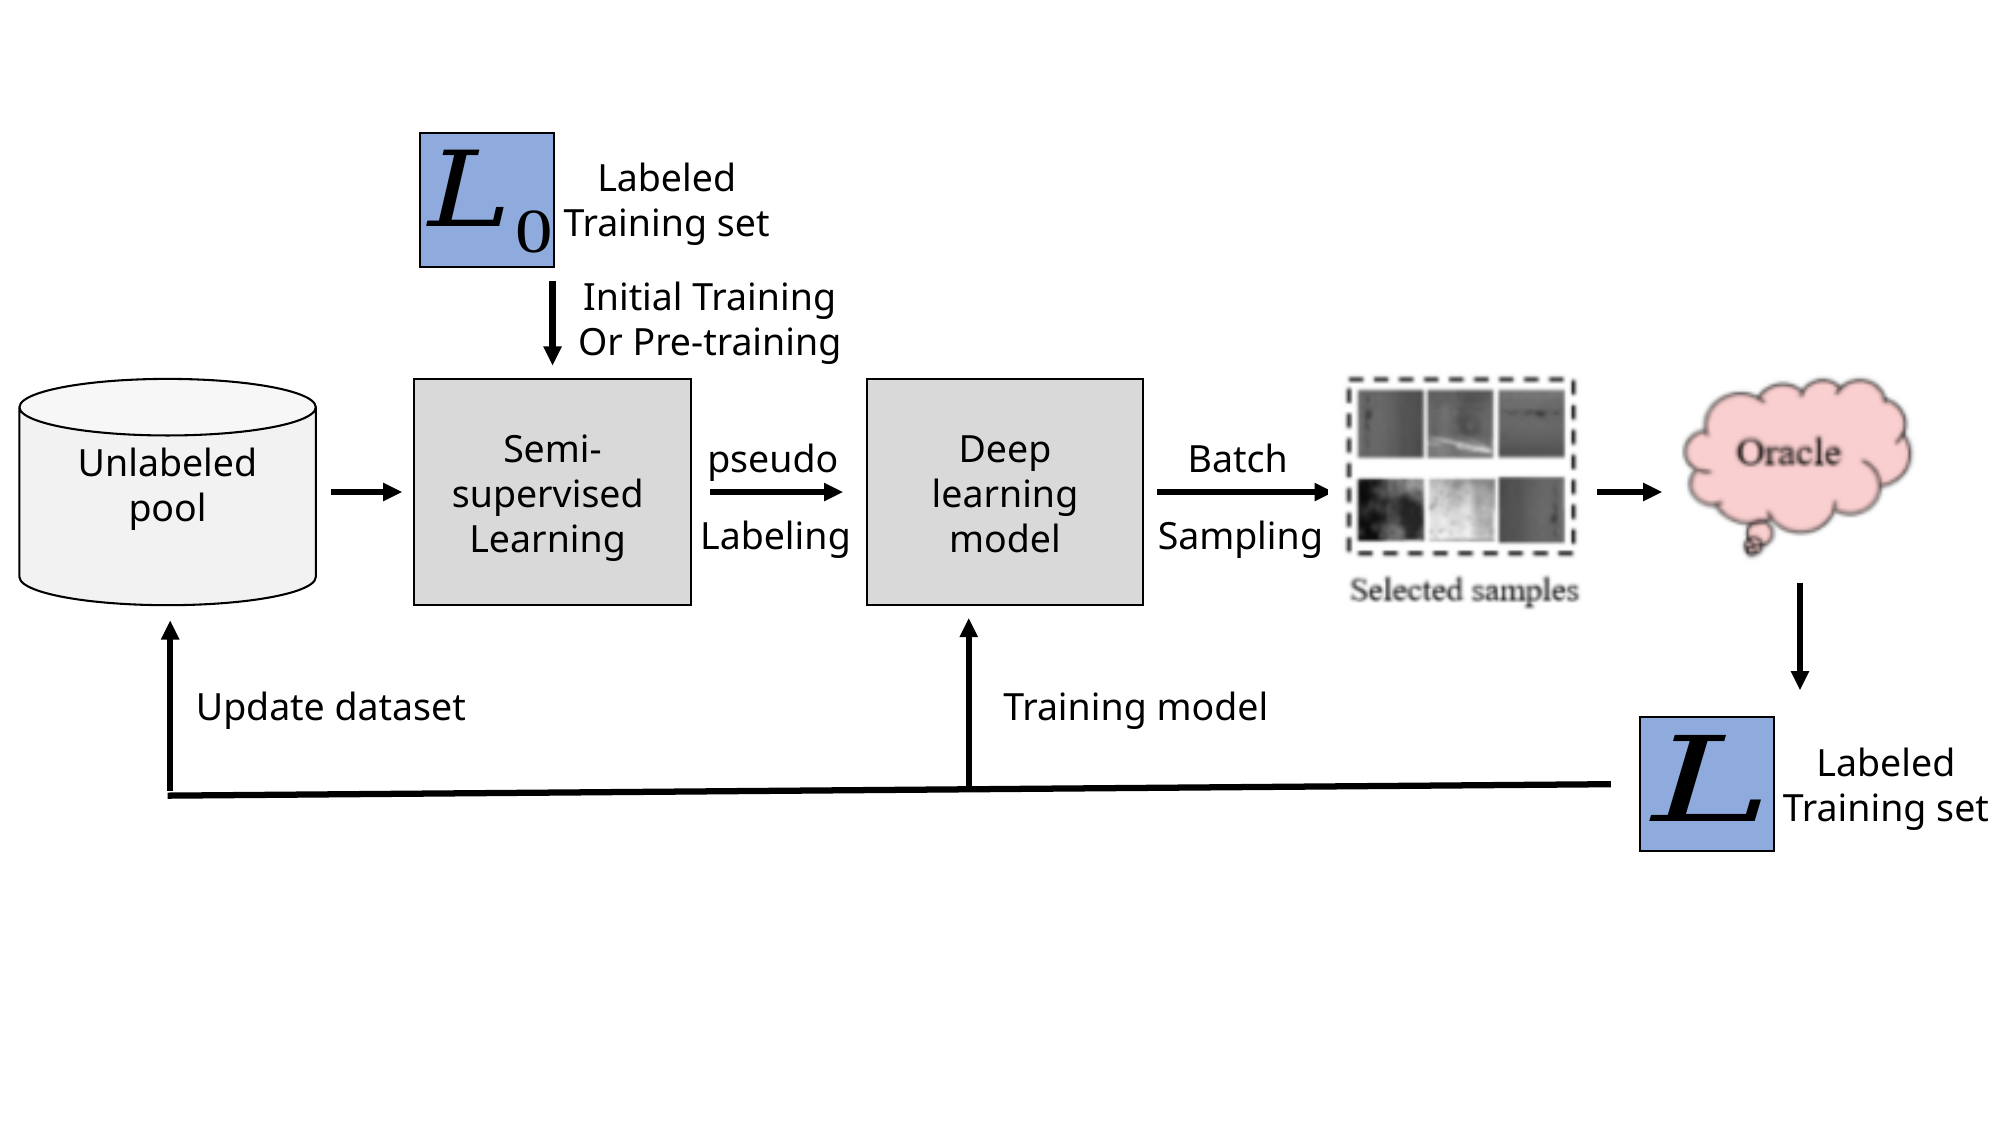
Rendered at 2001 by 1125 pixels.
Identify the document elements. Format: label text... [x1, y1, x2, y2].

text_box Deep learning model [866, 378, 1144, 606]
text_box Initial Training Or Pre-training [563, 265, 857, 371]
picture [1678, 361, 1925, 568]
text_box Training model [988, 675, 1284, 736]
text_box Labeled Training set [1768, 731, 2000, 836]
text_box Batch [1172, 427, 1303, 488]
text_box Sampling [1143, 505, 1328, 565]
picture [1328, 357, 1597, 616]
text_box Labeled Training set [548, 146, 785, 252]
text_box pseudo [692, 427, 854, 488]
text_box Update dataset [181, 675, 481, 736]
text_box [167, 784, 1611, 796]
text_box Semi-supervised Learning [413, 378, 692, 606]
text_box Labeling [685, 505, 866, 565]
